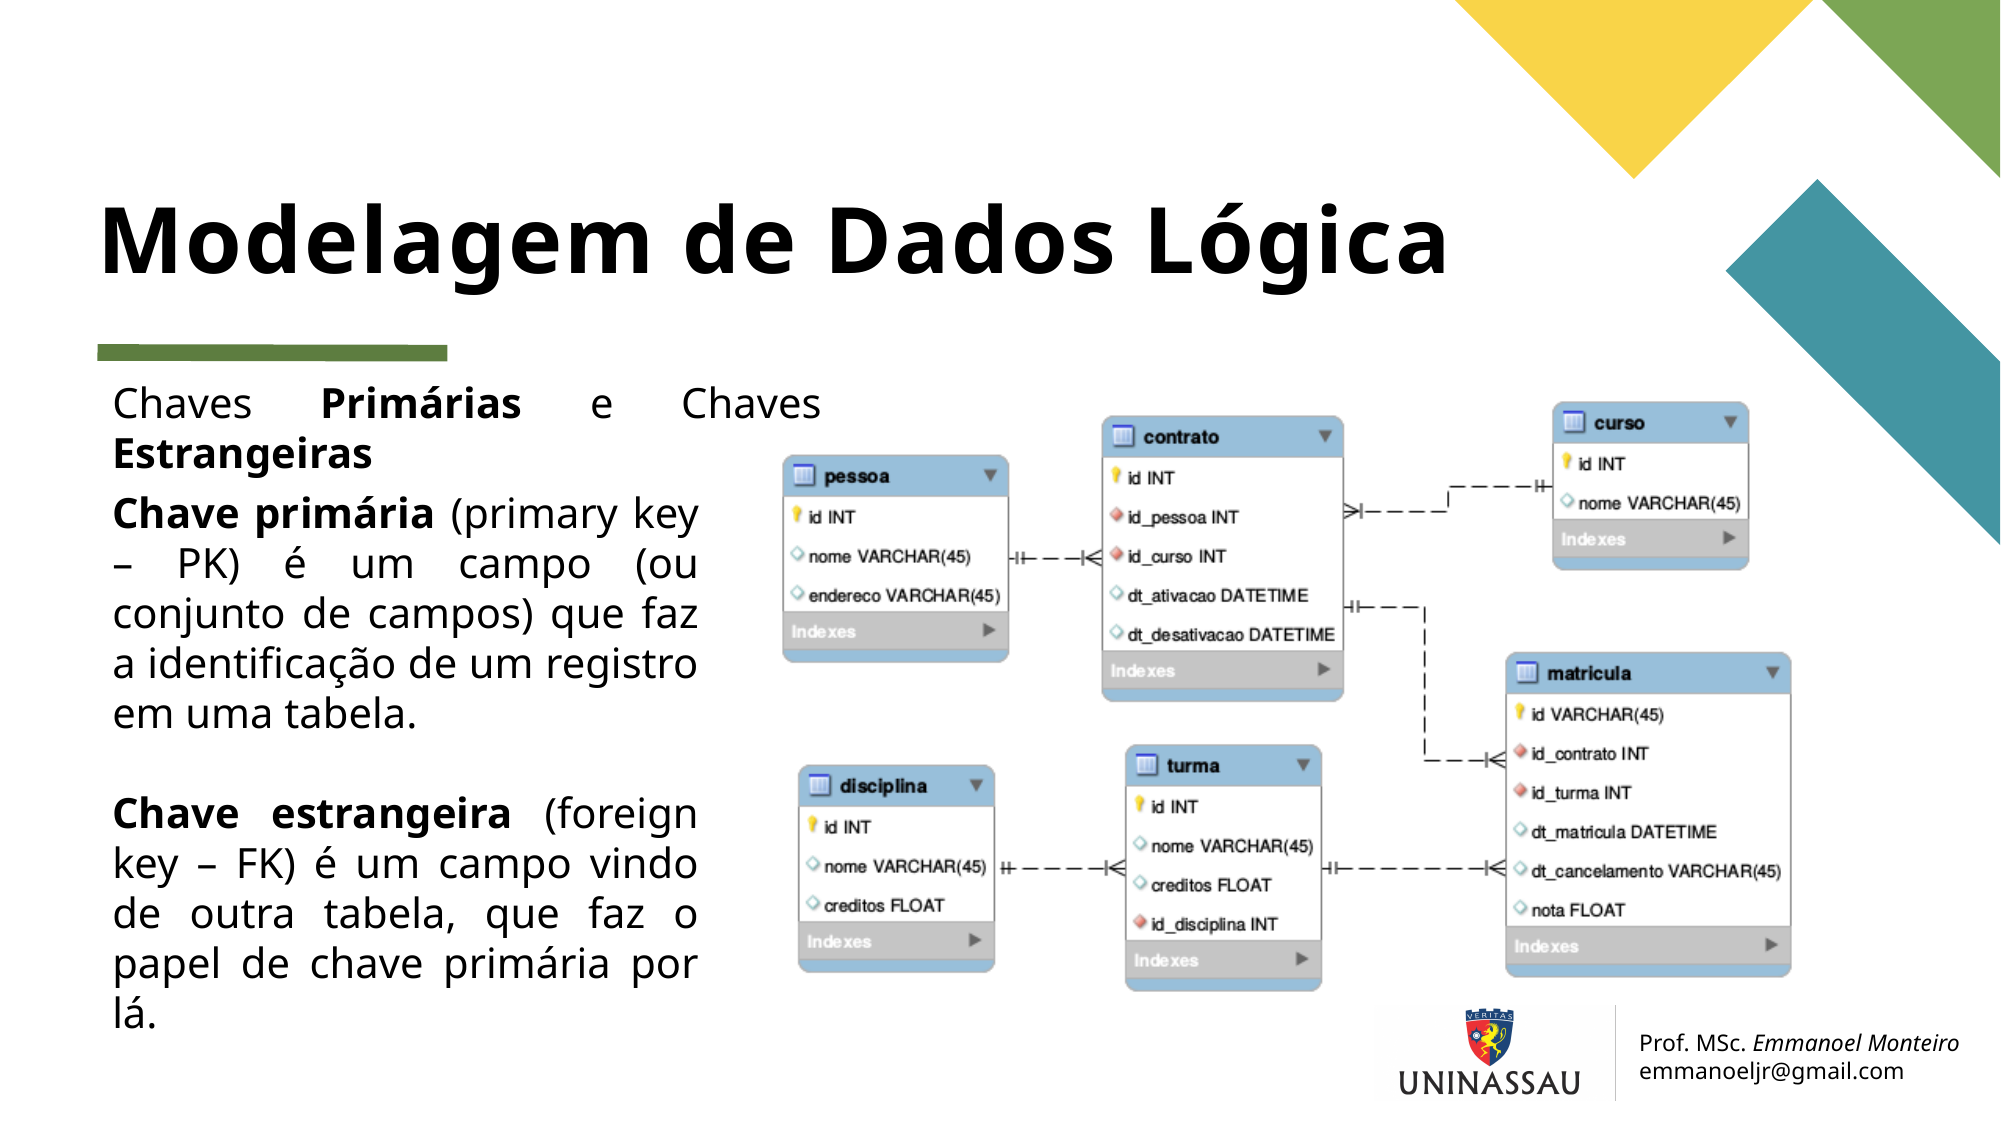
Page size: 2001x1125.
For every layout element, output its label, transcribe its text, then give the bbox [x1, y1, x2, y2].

text_box Prof. MSc. Emmanoel Monteiro emmanoeljr@gmail.com [1624, 1021, 1975, 1092]
text_box Chaves Primárias e Chaves Estrangeiras [97, 369, 837, 485]
title Modelagem de Dados Lógica [97, 32, 1898, 291]
text_box Chave primária (primary key – PK) é um campo (ou conjunto de campos) que faz a identificação de um registro em uma tabela. Chave estrangeira (foreign key – FK) é um campo vindo de outra tabela, que faz o papel de chave primária por lá. [97, 479, 714, 1045]
picture [767, 386, 1806, 1101]
